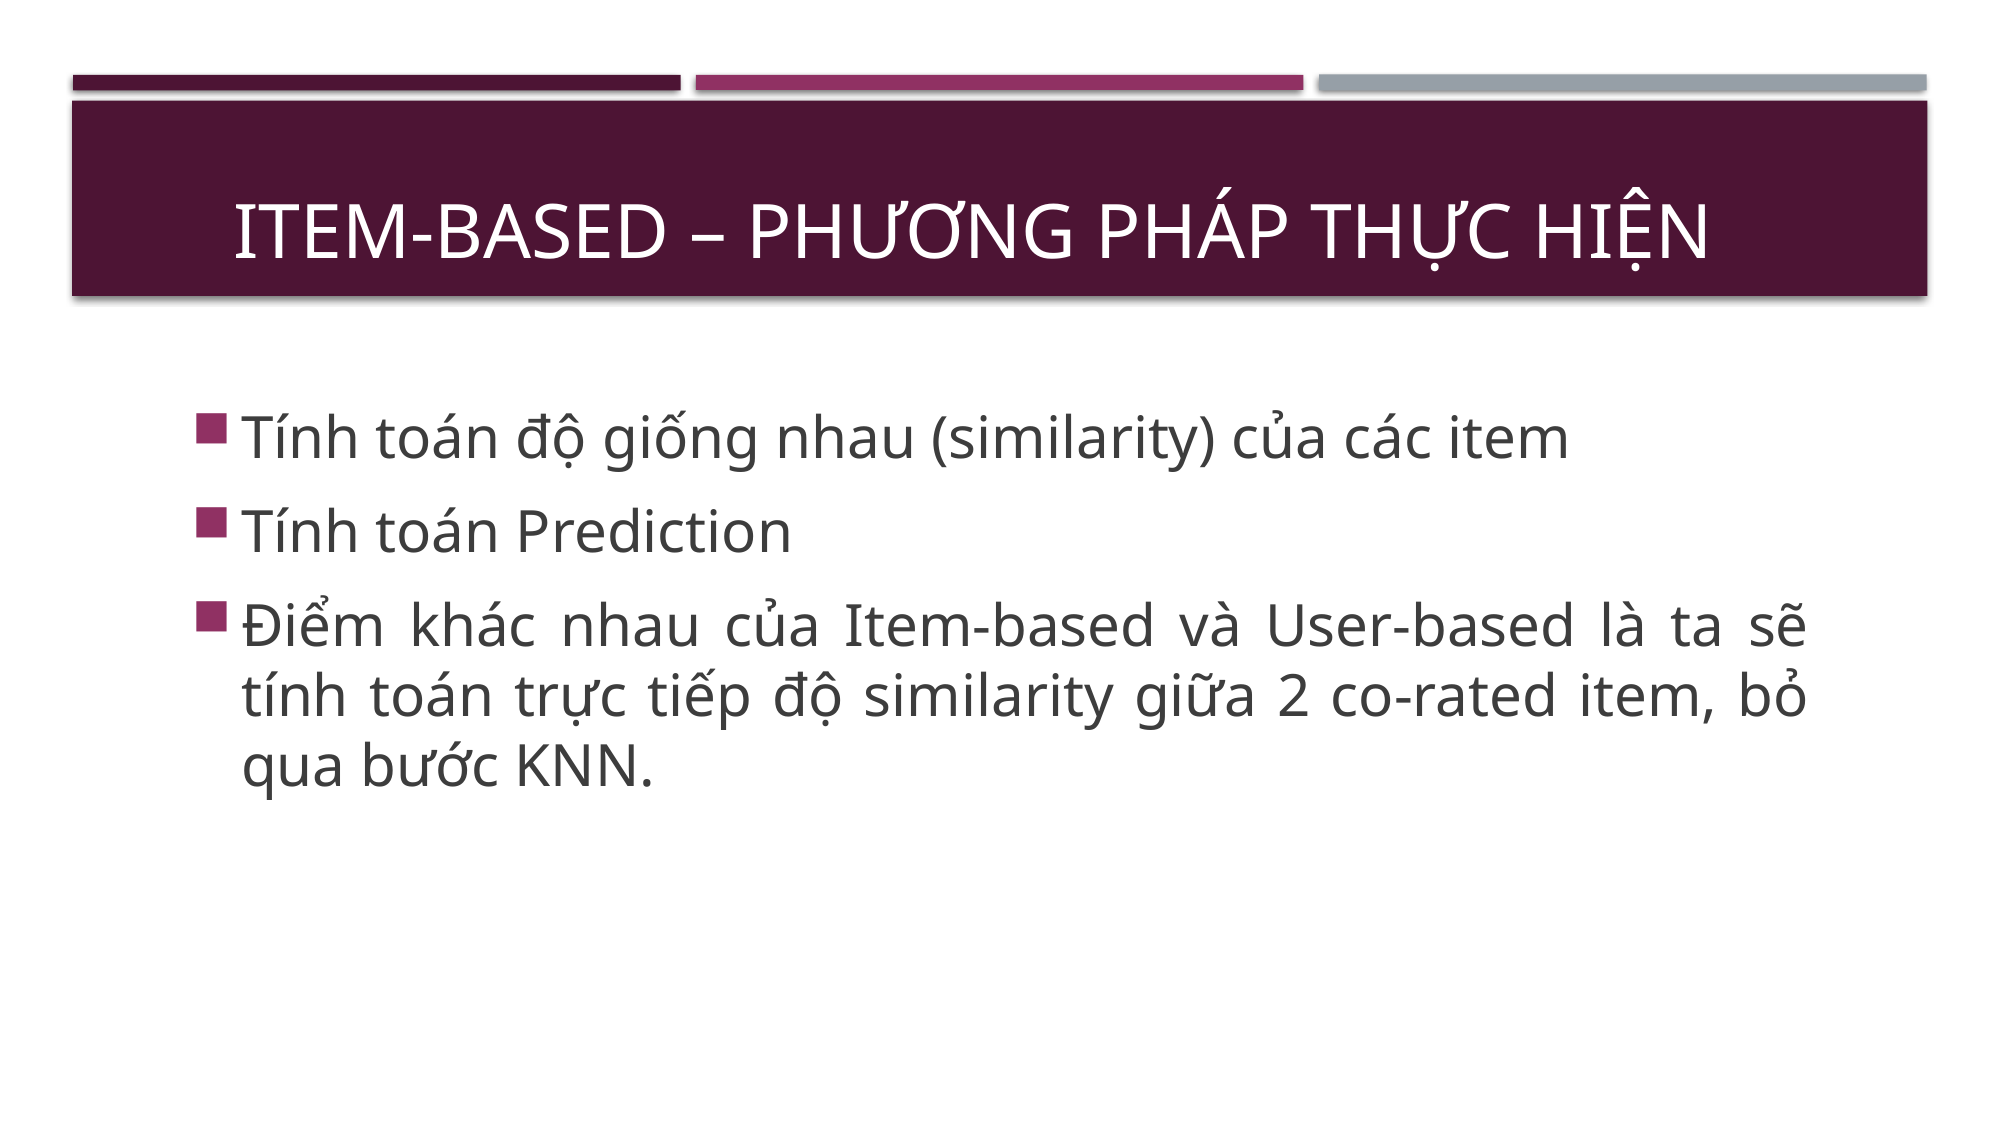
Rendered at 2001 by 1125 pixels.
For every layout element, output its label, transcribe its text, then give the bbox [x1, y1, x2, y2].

list Tính toán độ giống nhau (similarity) của các item Tính toán Prediction Điểm khác nhau của Item-based và User-based là ta sẽ tính toán trực tiếp độ similarity giữa 2 co-rated item, bỏ qua bước KNN. [175, 297, 1825, 902]
title Item-based – Phương pháp thực hiện [95, 115, 1905, 282]
